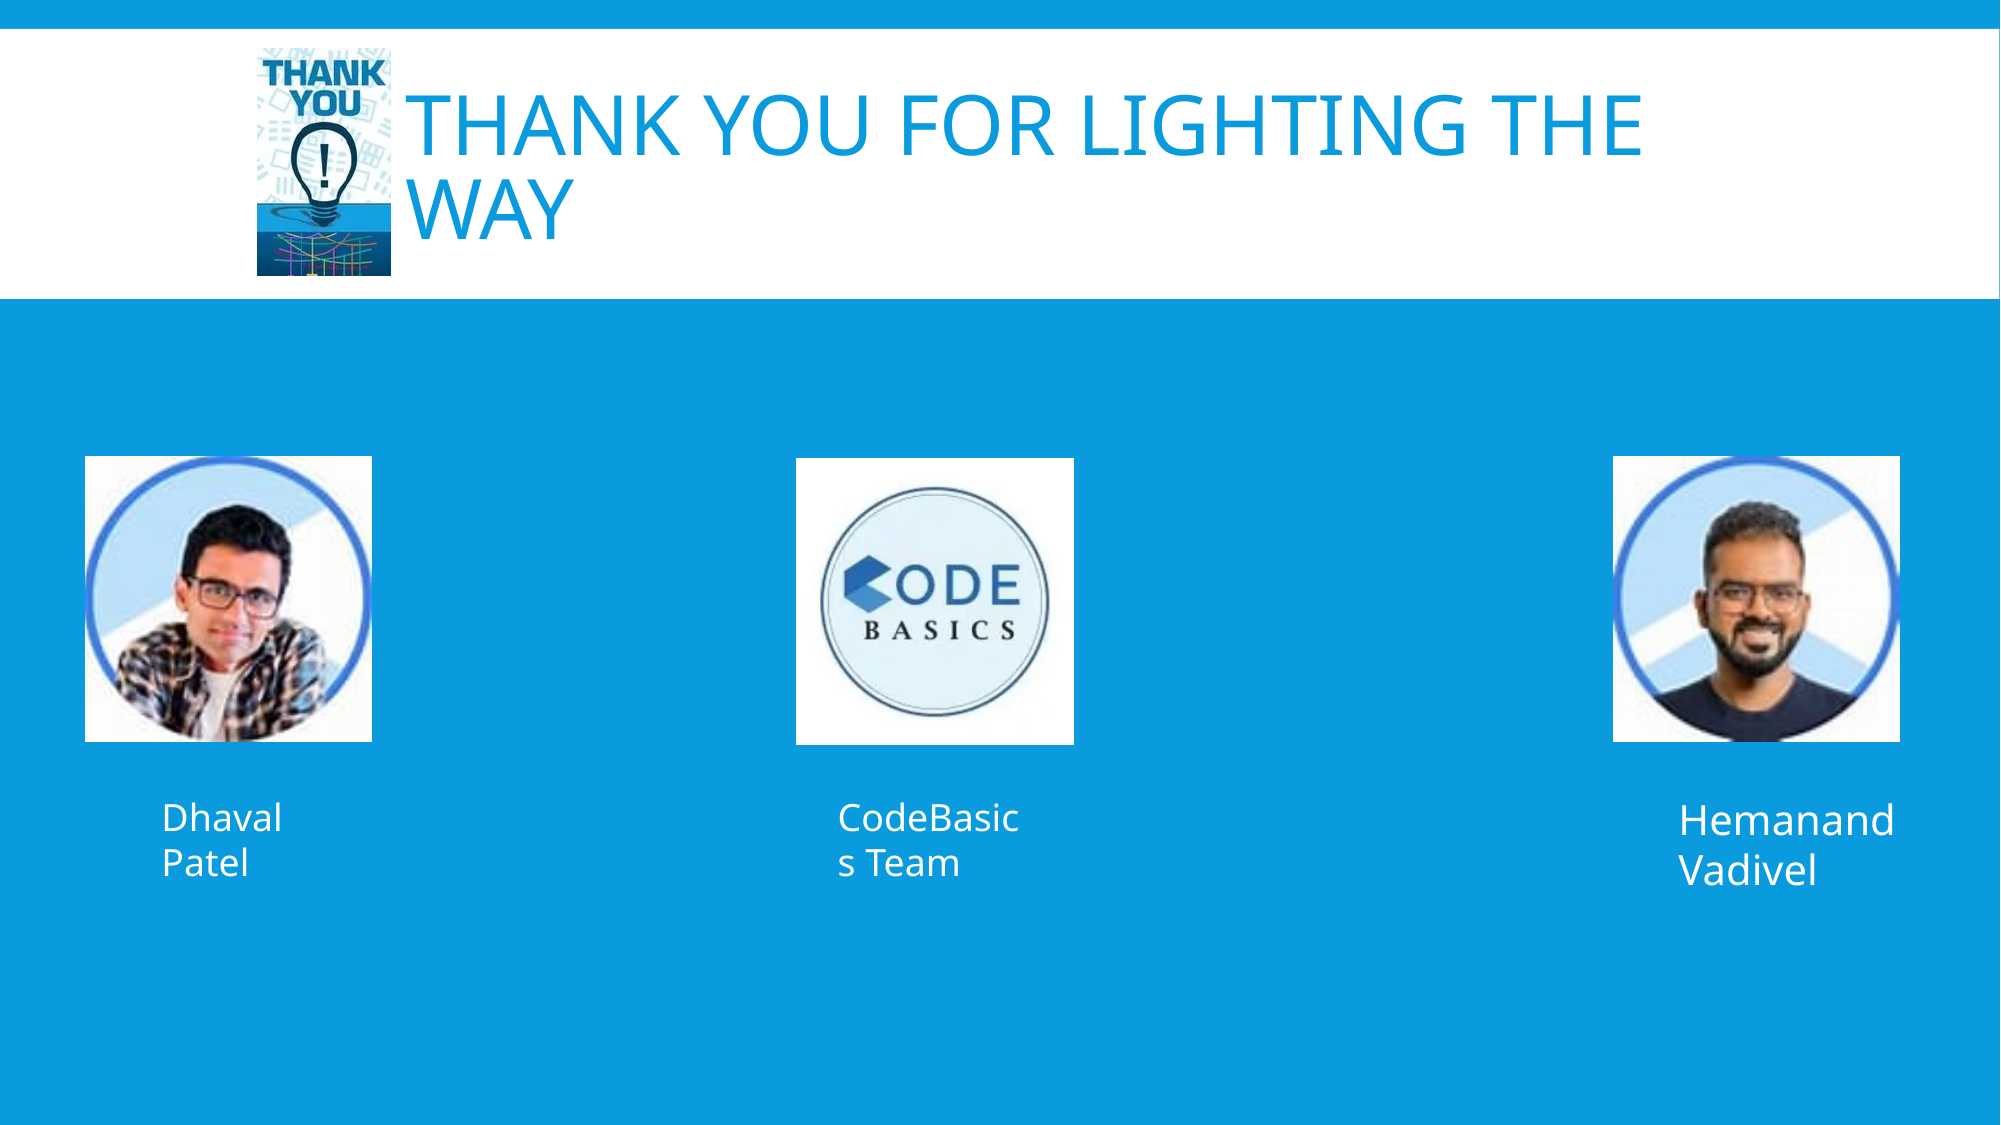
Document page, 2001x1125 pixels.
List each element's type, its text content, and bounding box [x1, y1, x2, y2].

text_box CodeBasics Team [822, 786, 1047, 891]
text_box Hemanand Vadivel [1663, 786, 1963, 901]
picture [257, 47, 392, 276]
picture [86, 457, 371, 741]
text_box Dhaval Patel [146, 786, 342, 891]
picture [1614, 457, 1899, 741]
picture [797, 459, 1073, 744]
title Thank You for Lighting the Way [390, 48, 1757, 296]
